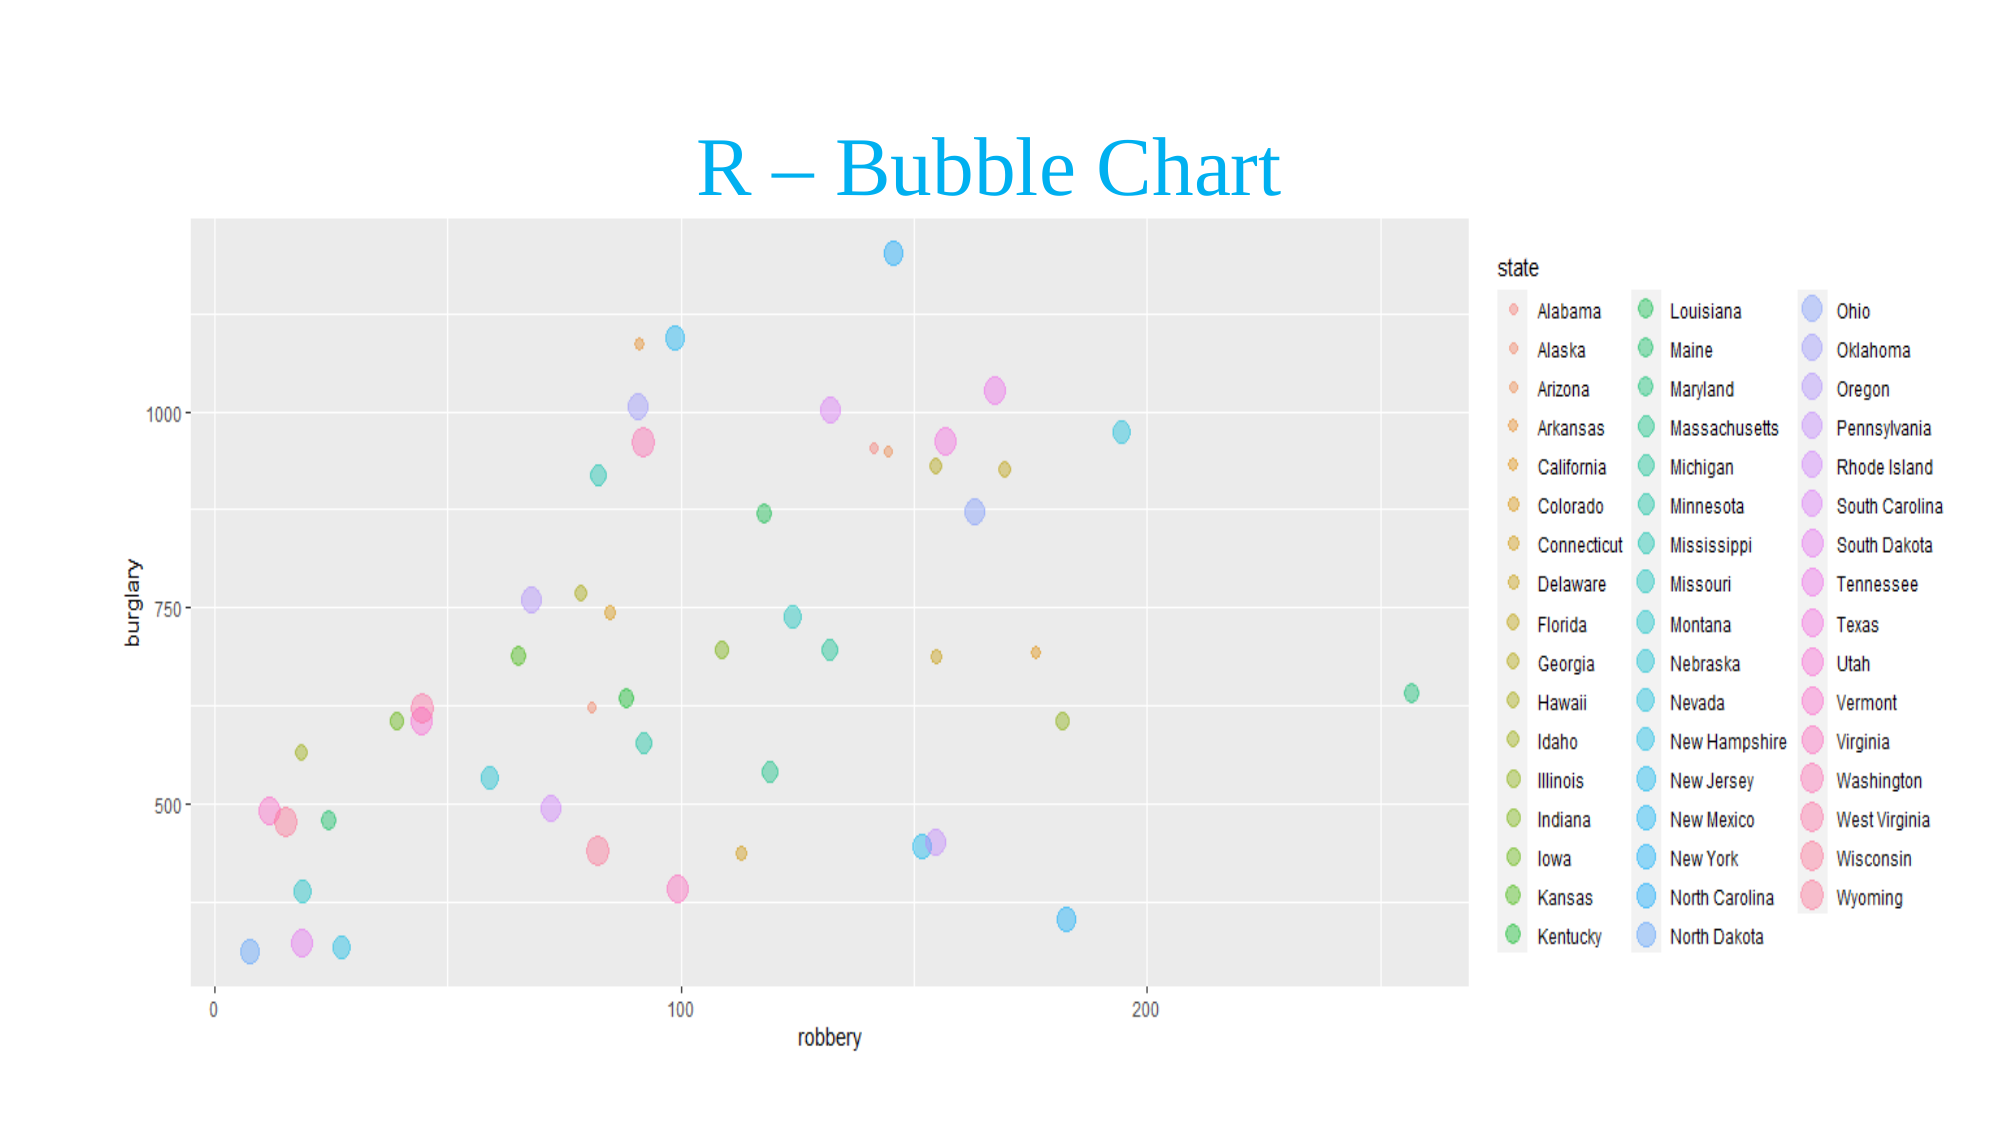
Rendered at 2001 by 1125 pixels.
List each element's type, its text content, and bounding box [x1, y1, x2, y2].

picture [113, 207, 1963, 1063]
title R – Bubble Chart [137, 59, 1863, 207]
